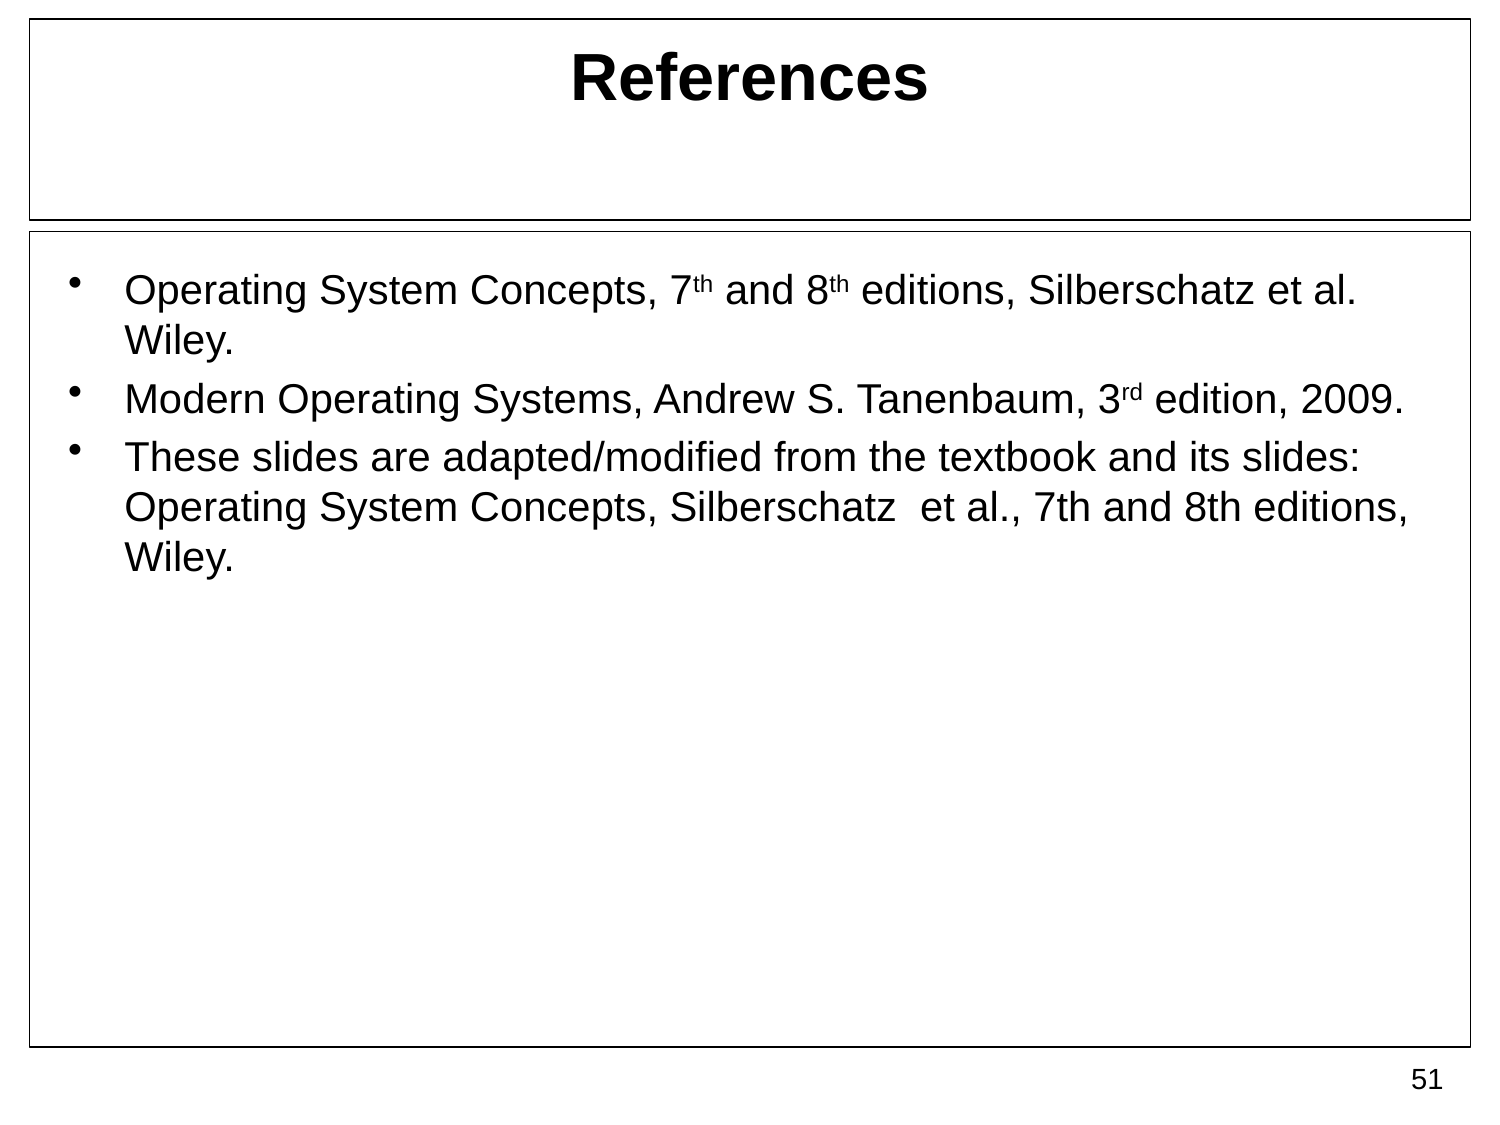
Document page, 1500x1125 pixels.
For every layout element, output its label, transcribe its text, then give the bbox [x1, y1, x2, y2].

text_box 51 [1302, 1053, 1459, 1104]
list Operating System Concepts, 7th and 8th editions, Silberschatz et al. Wiley. Modern Operating Systems, Andrew S. Tanenbaum, 3rd edition, 2009. These slides are adapted/modified from the textbook and its slides: Operating System Concepts, Silberschatz et al., 7th and 8th editions, Wiley. [53, 255, 1447, 1024]
title References [53, 26, 1447, 214]
